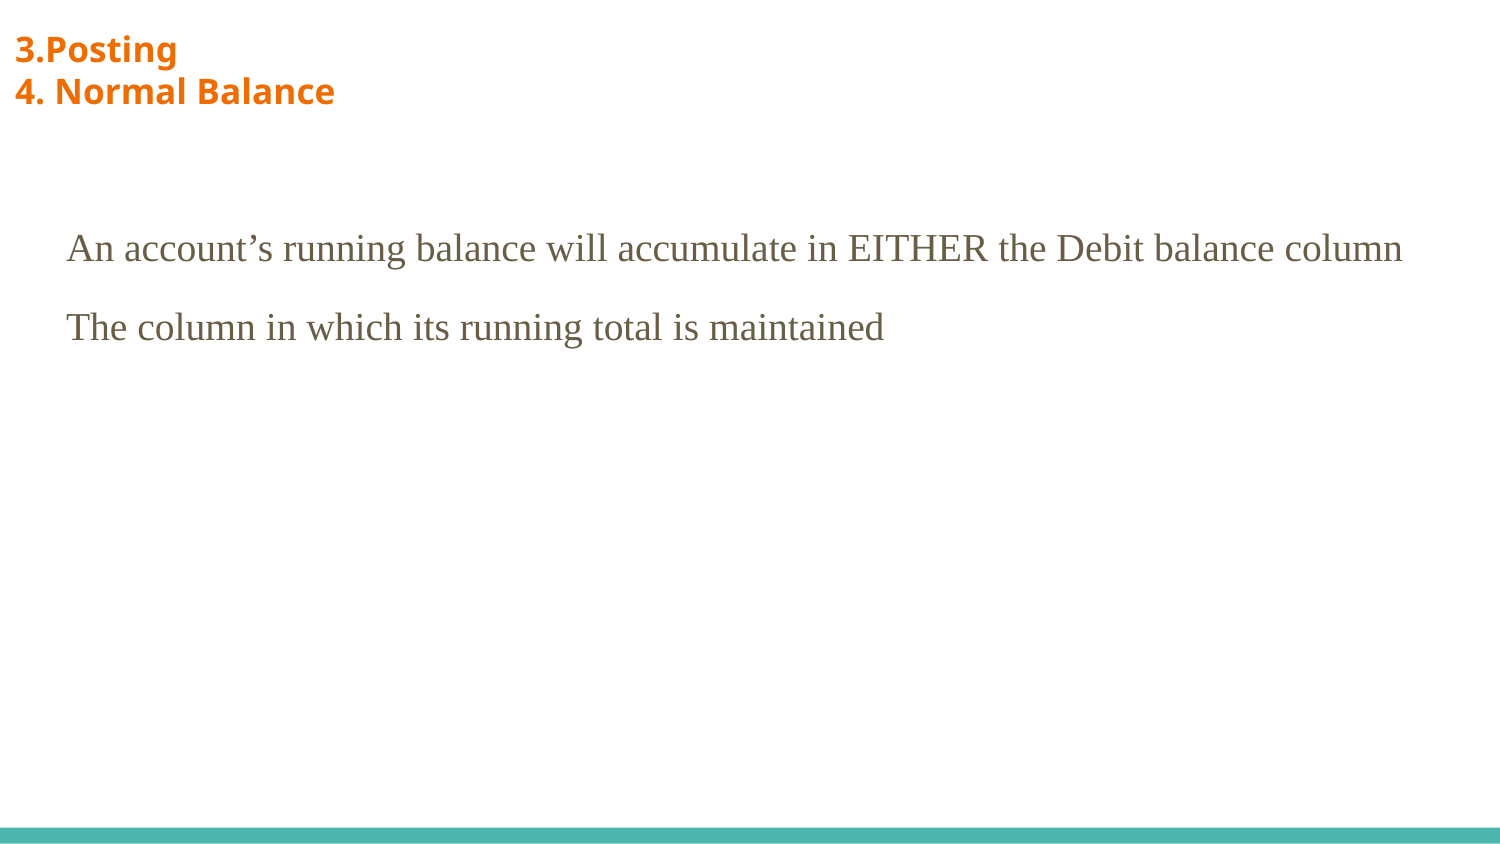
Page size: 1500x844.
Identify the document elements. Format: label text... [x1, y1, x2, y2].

title 3.Posting 4. Normal Balance [0, 12, 1398, 129]
list An account’s running balance will accumulate in EITHER the Debit balance column The column in which its running total is maintained [51, 199, 1449, 742]
